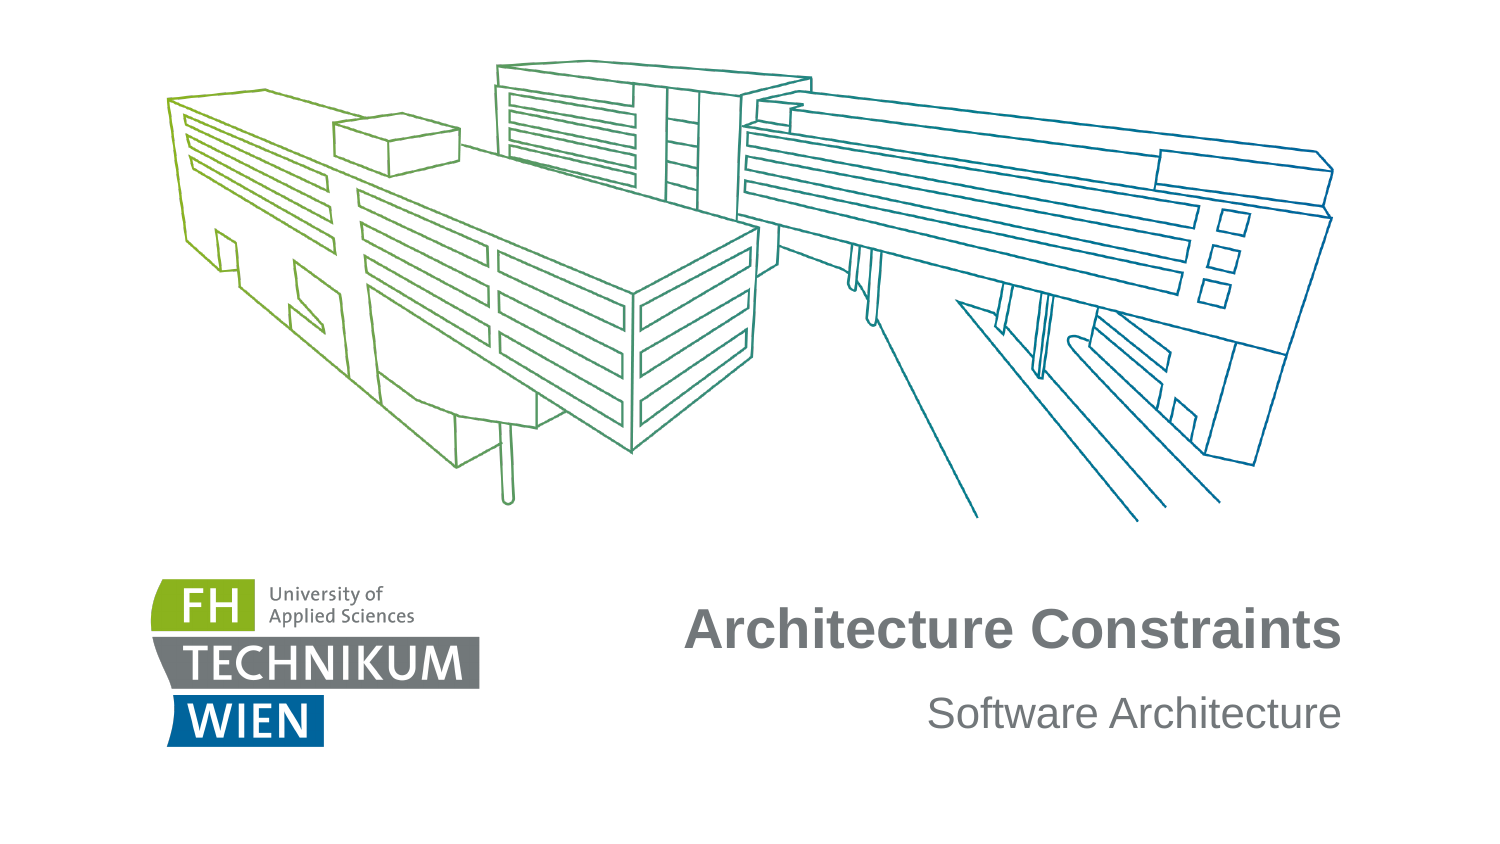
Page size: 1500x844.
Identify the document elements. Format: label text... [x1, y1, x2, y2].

picture [100, 0, 1358, 799]
title Architecture Constraints [501, 587, 1358, 675]
list Software Architecture [501, 686, 1358, 745]
